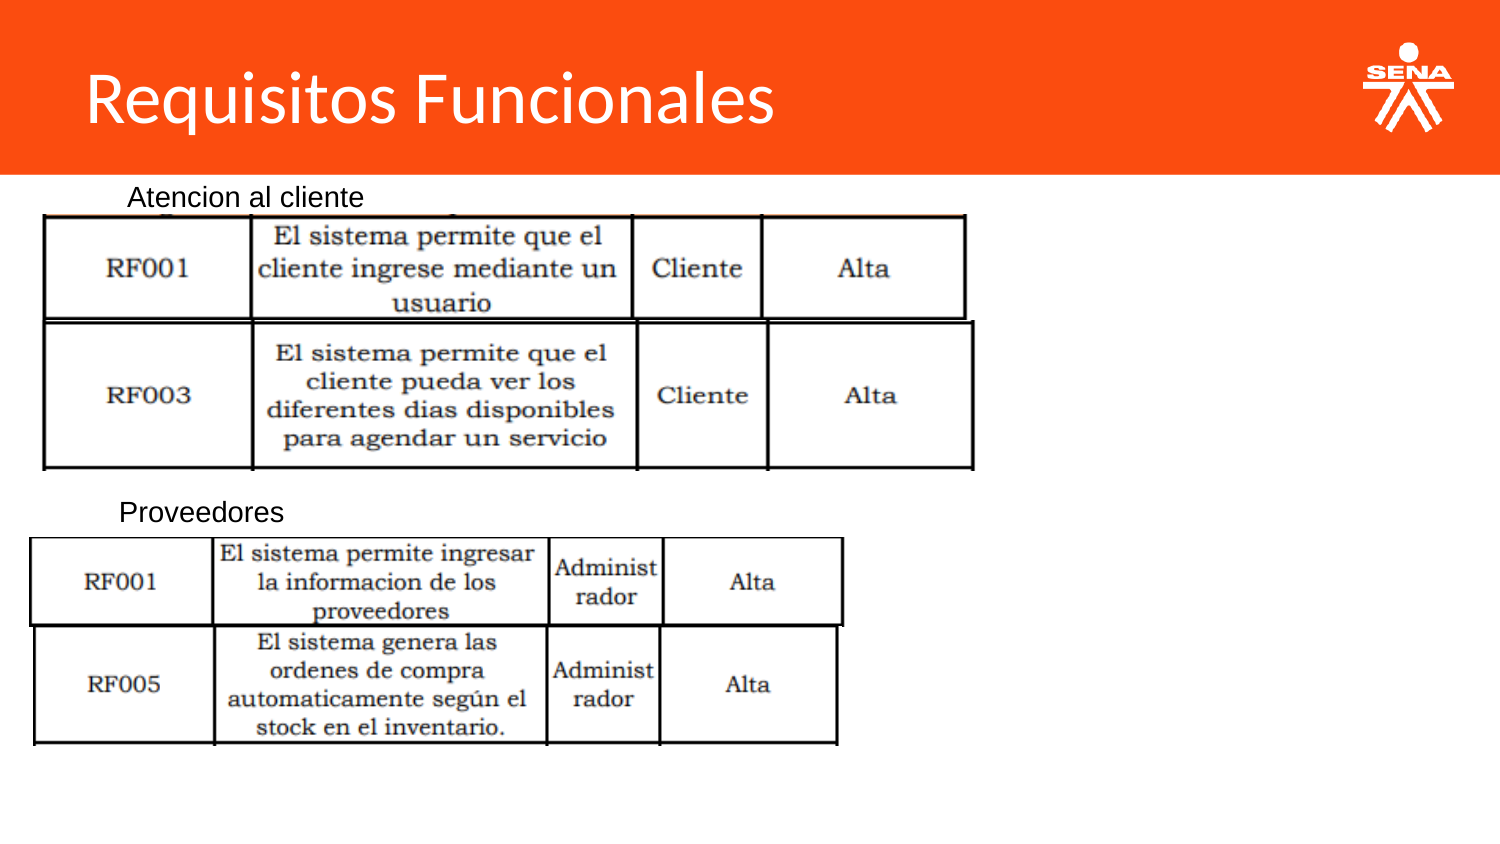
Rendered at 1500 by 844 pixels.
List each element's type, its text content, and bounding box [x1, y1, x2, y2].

text_box Atencion al cliente Proveedores [29, 170, 1500, 844]
text_box Requisitos Funcionales [70, 41, 856, 147]
picture [0, 0, 1500, 844]
